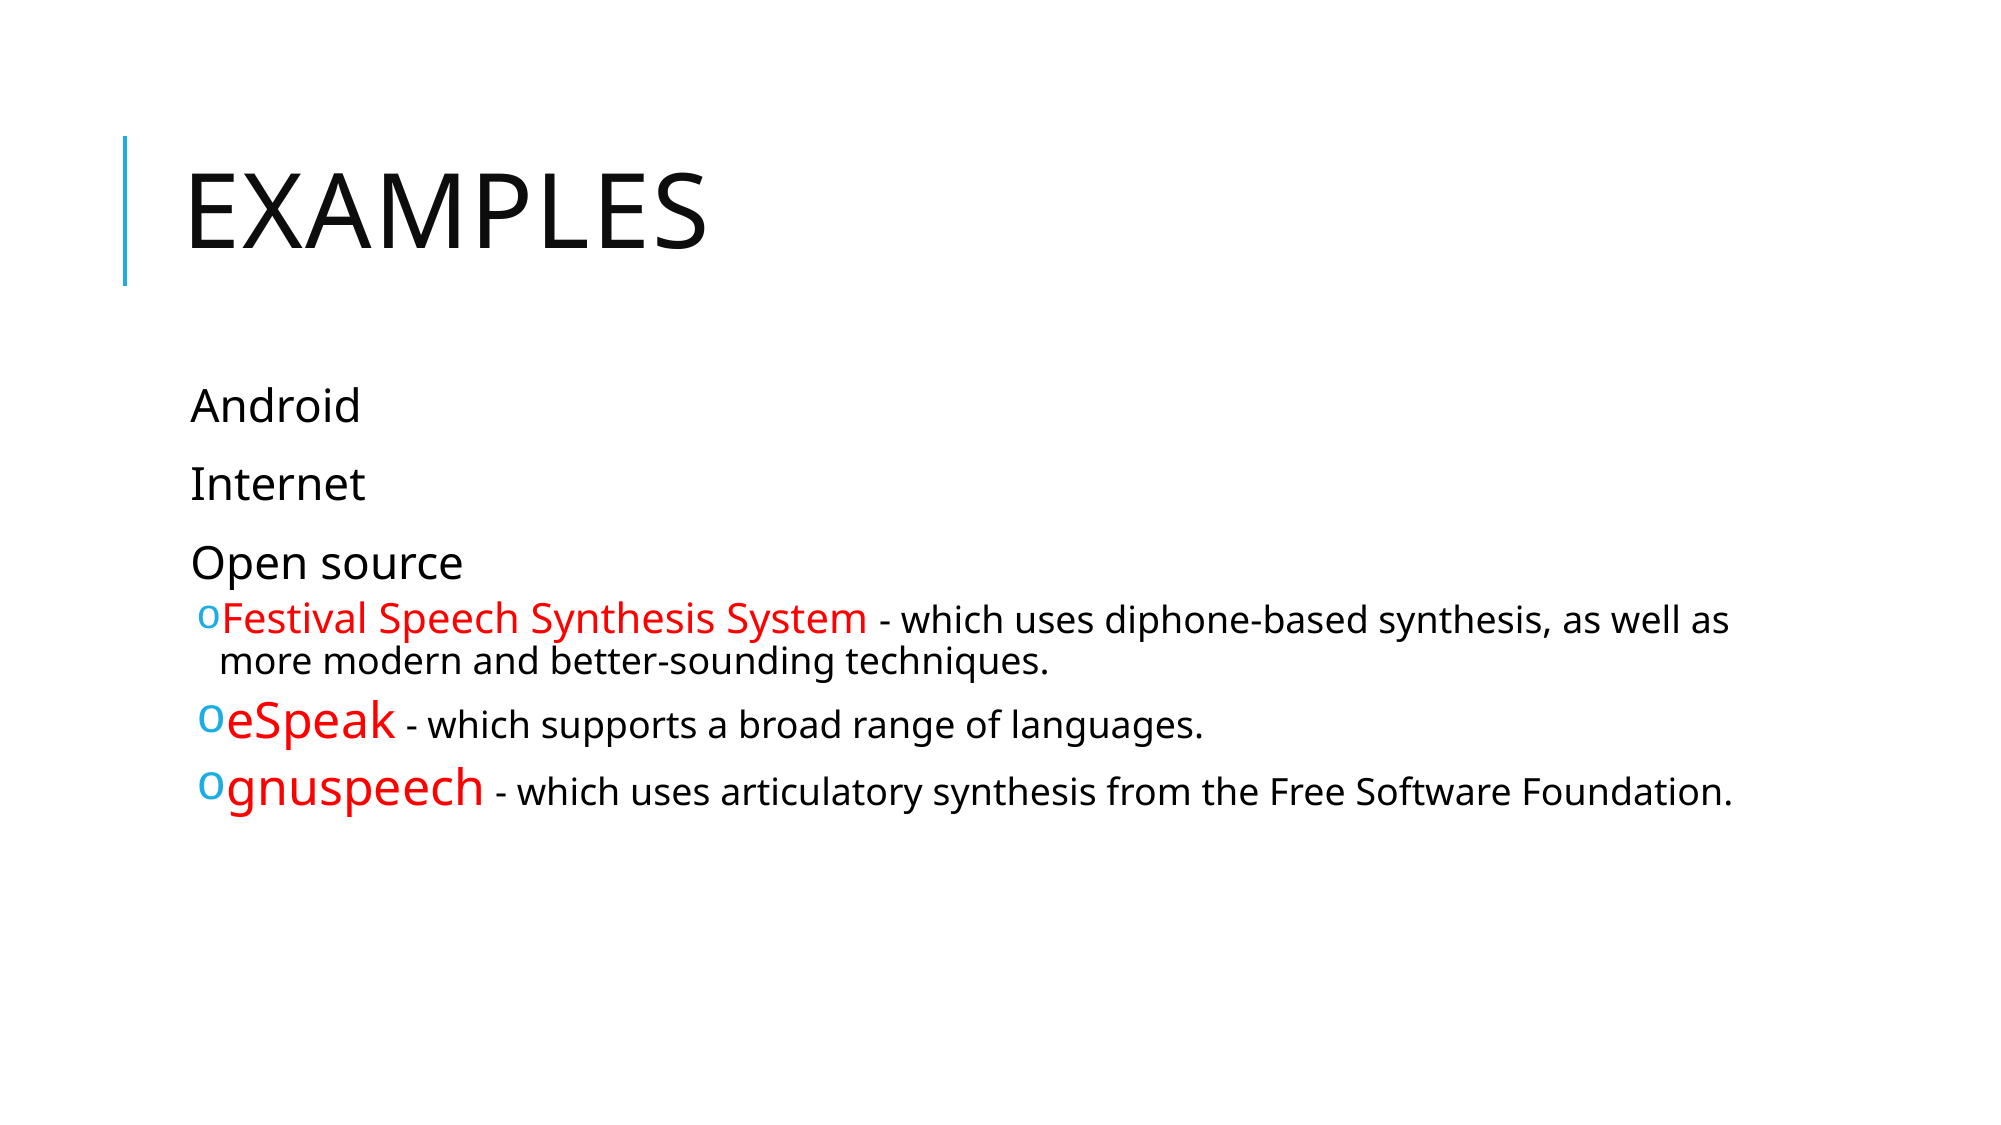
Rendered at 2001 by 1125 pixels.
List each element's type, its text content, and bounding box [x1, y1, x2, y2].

title Examples [168, 96, 1763, 342]
list Android Internet Open source Festival Speech Synthesis System - which uses diphone-based synthesis, as well as more modern and better-sounding techniques. eSpeak - which supports a broad range of languages. gnuspeech - which uses articulatory synthesis from the Free Software Foundation. [168, 375, 1763, 1035]
